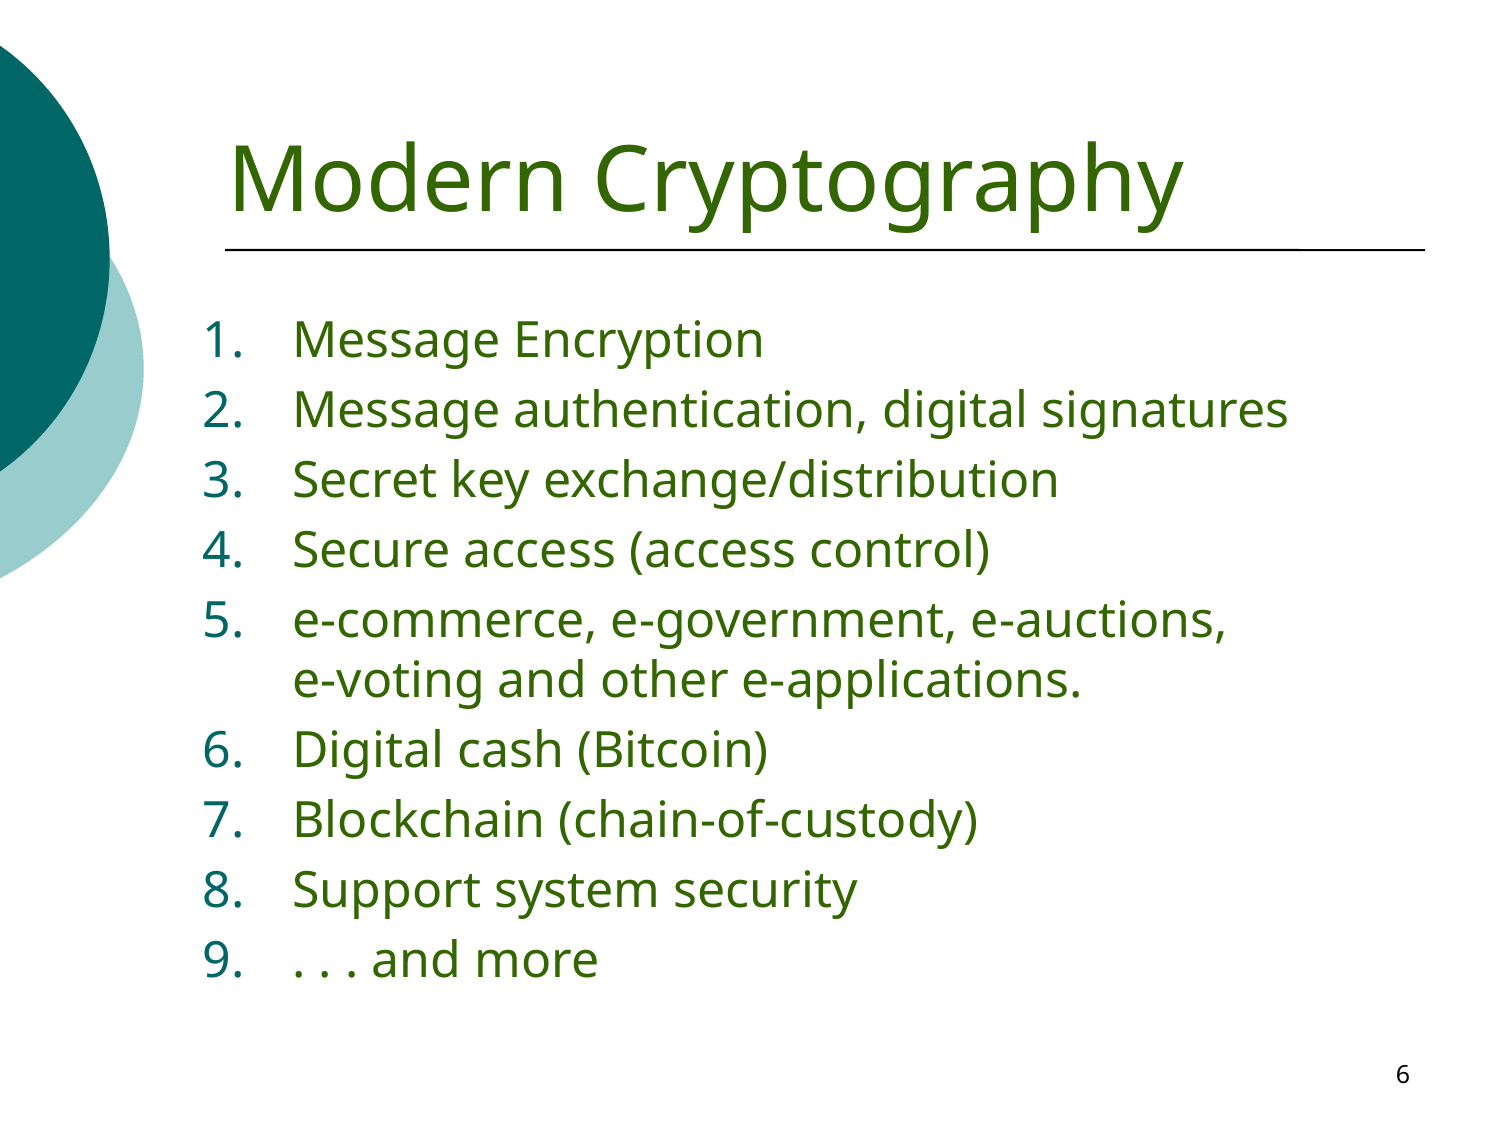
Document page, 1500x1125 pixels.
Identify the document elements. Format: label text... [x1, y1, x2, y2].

list Message Encryption Message authentication, digital signatures Secret key exchange/distribution Secure access (access control) e-commerce, e-government, e-auctions, e-voting and other e-applications. Digital cash (Bitcoin) Blockchain (chain-of-custody) Support system security . . . and more [187, 299, 1388, 1025]
slide_number 6 [1074, 1024, 1426, 1101]
title Modern Cryptography [212, 50, 1500, 238]
